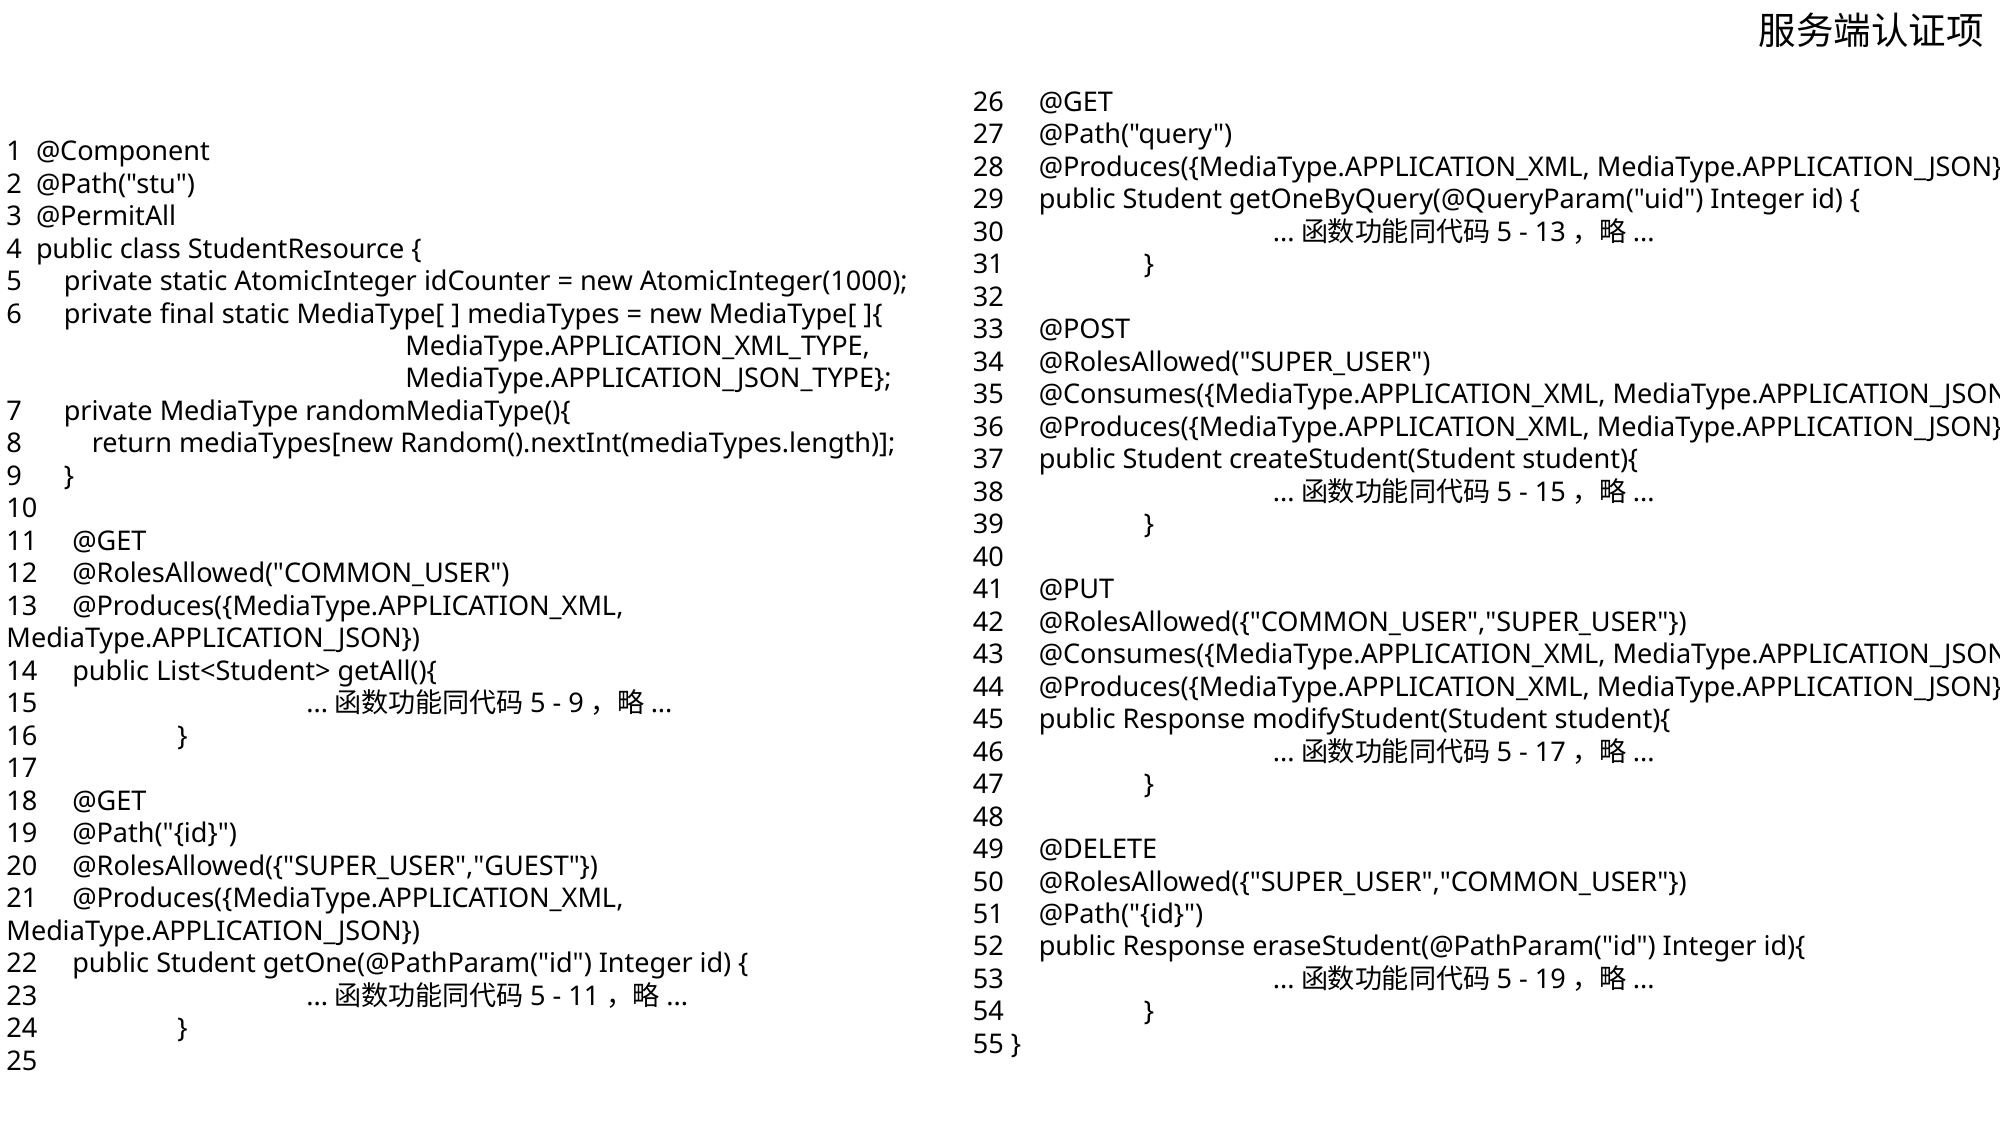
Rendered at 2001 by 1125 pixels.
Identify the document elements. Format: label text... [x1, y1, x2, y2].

text_box 1 @Component 2 @Path("stu") 3 @PermitAll 4 public class StudentResource { 5 private static AtomicInteger idCounter = new AtomicInteger(1000); 6 private final static MediaType[ ] mediaTypes = new MediaType[ ]{ MediaType.APPLICATION_XML_TYPE, MediaType.APPLICATION_JSON_TYPE}; 7 private MediaType randomMediaType(){ 8 return mediaTypes[new Random().nextInt(mediaTypes.length)]; 9 } 10 11 @GET 12 @RolesAllowed("COMMON_USER") 13 @Produces({MediaType.APPLICATION_XML, MediaType.APPLICATION_JSON}) 14 public List<Student> getAll(){ 15 ...函数功能同代码5 - 9，略... 16 } 17 18 @GET 19 @Path("{id}") 20 @RolesAllowed({"SUPER_USER","GUEST"}) 21 @Produces({MediaType.APPLICATION_XML, MediaType.APPLICATION_JSON}) 22 public Student getOne(@PathParam("id") Integer id) { 23 ...函数功能同代码5 - 11，略... 24 } 25 [0, 126, 987, 1083]
text_box 服务端认证项 [1743, 0, 1999, 60]
text_box 26 @GET 27 @Path("query") 28 @Produces({MediaType.APPLICATION_XML, MediaType.APPLICATION_JSON}) 29 public Student getOneByQuery(@QueryParam("uid") Integer id) { 30 ...函数功能同代码5 - 13，略... 31 } 32 33 @POST 34 @RolesAllowed("SUPER_USER") 35 @Consumes({MediaType.APPLICATION_XML, MediaType.APPLICATION_JSON}) 36 @Produces({MediaType.APPLICATION_XML, MediaType.APPLICATION_JSON}) 37 public Student createStudent(Student student){ 38 ...函数功能同代码5 - 15，略... 39 } 40 41 @PUT 42 @RolesAllowed({"COMMON_USER","SUPER_USER"}) 43 @Consumes({MediaType.APPLICATION_XML, MediaType.APPLICATION_JSON}) 44 @Produces({MediaType.APPLICATION_XML, MediaType.APPLICATION_JSON}) 45 public Response modifyStudent(Student student){ 46 ...函数功能同代码5 - 17，略... 47 } 48 49 @DELETE 50 @RolesAllowed({"SUPER_USER","COMMON_USER"}) 51 @Path("{id}") 52 public Response eraseStudent(@PathParam("id") Integer id){ 53 ...函数功能同代码5 - 19，略... 54 } 55 } [958, 76, 2000, 1067]
